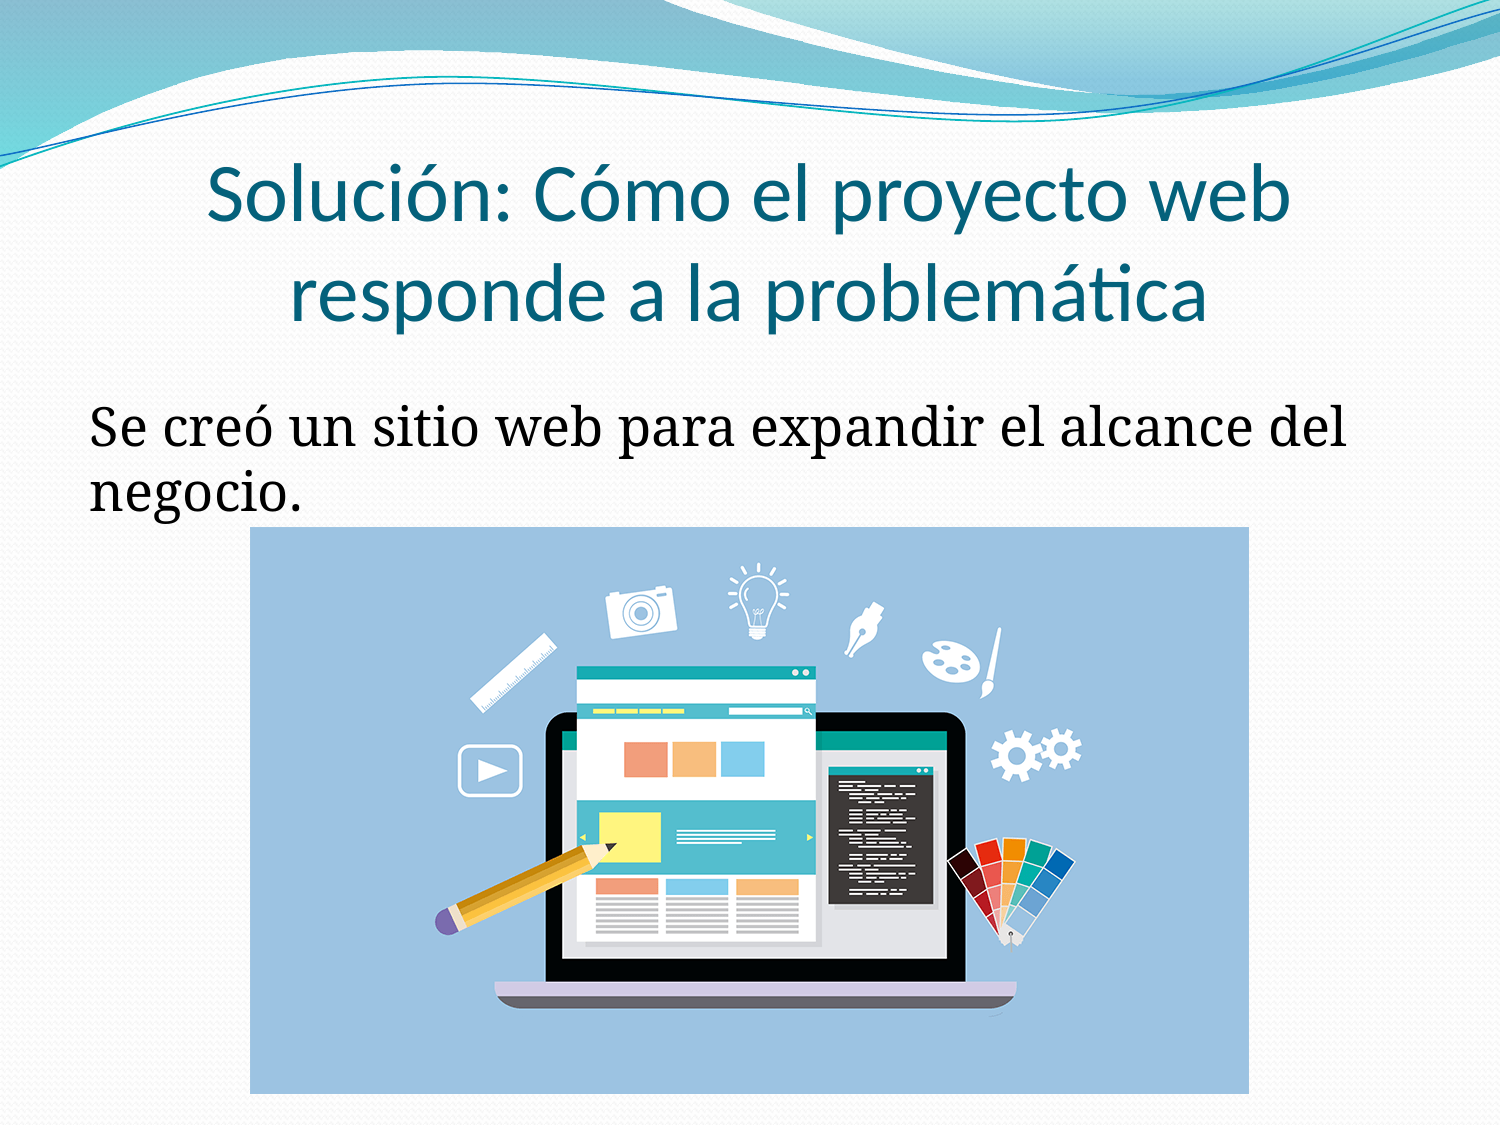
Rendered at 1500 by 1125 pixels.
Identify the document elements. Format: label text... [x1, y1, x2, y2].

list Se creó un sitio web para expandir el alcance del negocio. [75, 385, 1425, 551]
picture [250, 526, 1250, 1095]
title Solución: Cómo el proyecto web responde a la problemática [75, 150, 1425, 339]
